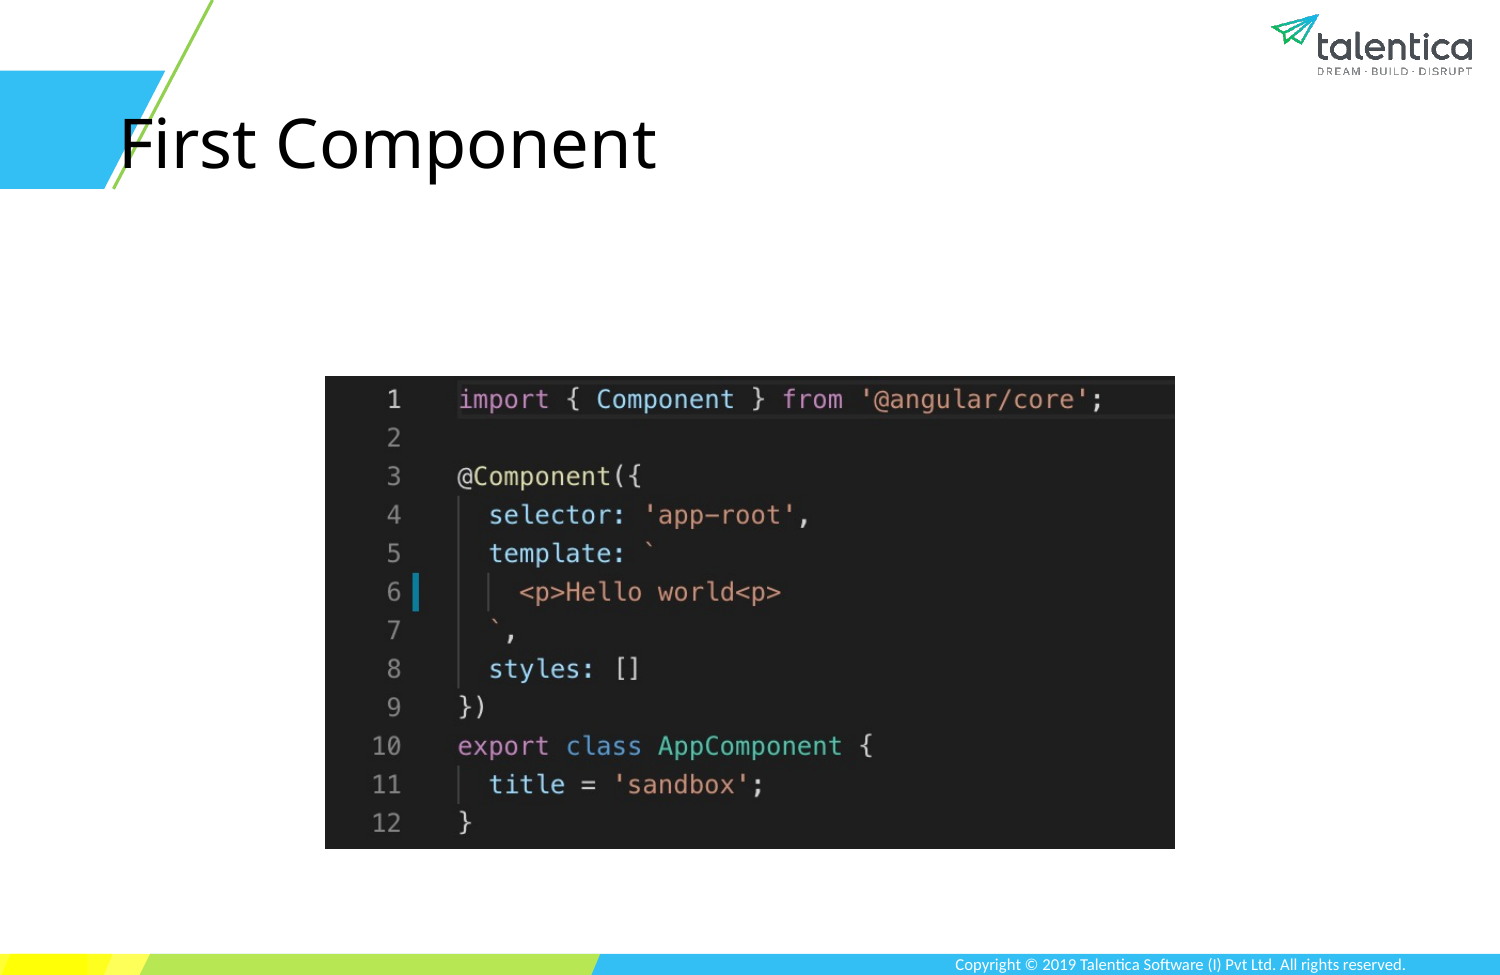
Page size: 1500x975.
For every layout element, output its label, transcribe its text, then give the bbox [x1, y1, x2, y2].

title First Component [103, 51, 1397, 241]
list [325, 376, 1175, 849]
picture [1262, 6, 1482, 83]
